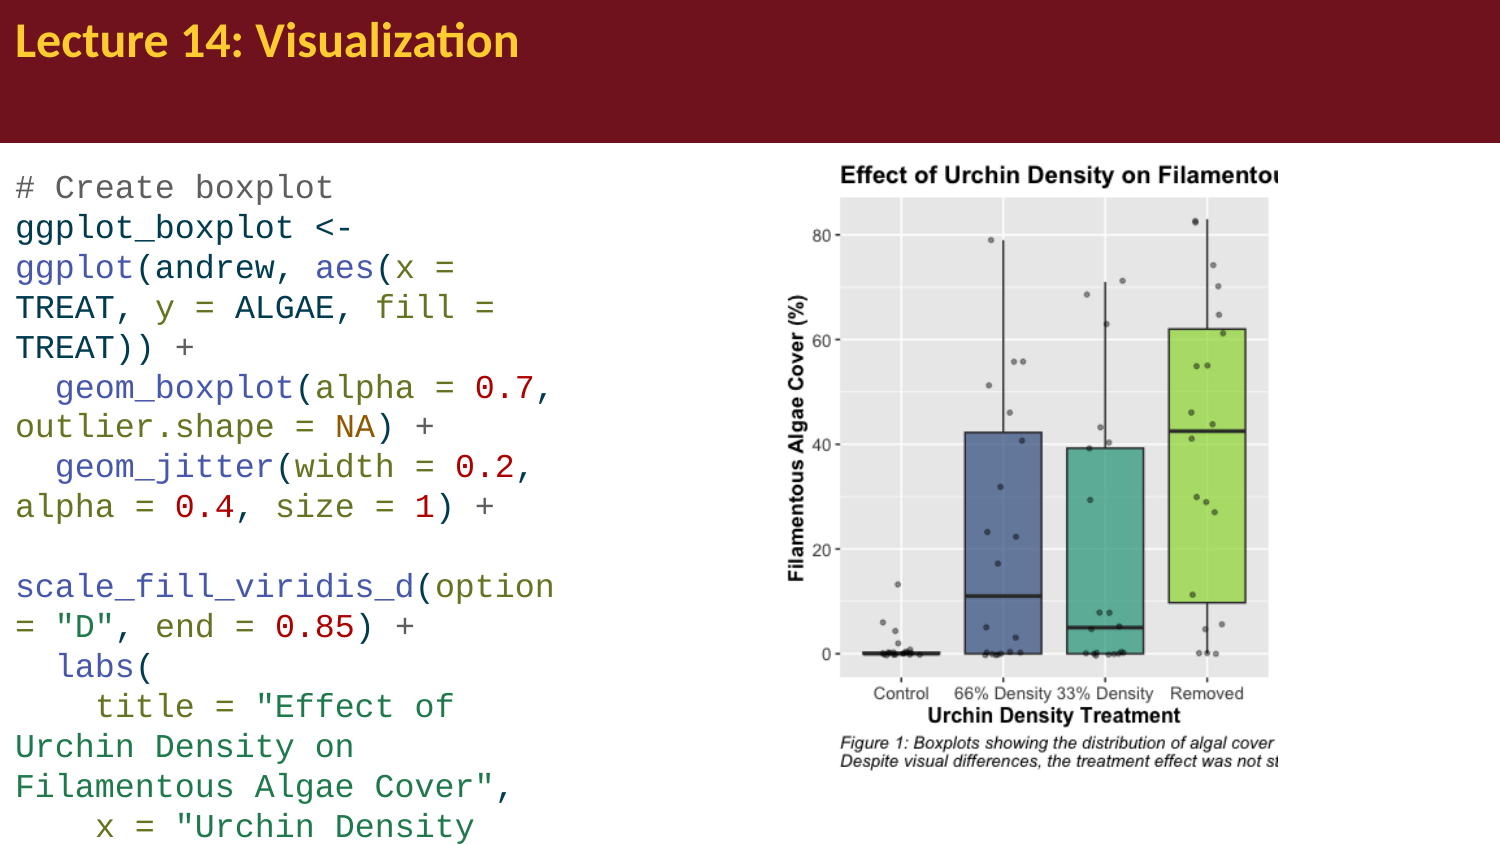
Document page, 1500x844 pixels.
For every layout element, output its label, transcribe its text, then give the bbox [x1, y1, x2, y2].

picture [778, 155, 1278, 780]
list # Create boxplot ggplot_boxplot <- ggplot(andrew, aes(x = TREAT, y = ALGAE, fill = TREAT)) + geom_boxplot(alpha = 0.7, outlier.shape = NA) + geom_jitter(width = 0.2, alpha = 0.4, size = 1) + scale_fill_viridis_d(option = "D", end = 0.85) + labs( title = "Effect of Urchin Density on Filamentous Algae Cover", x = "Urchin Density Treatment", y = "Filamentous Algae Cover (%)", caption = "Figure 1: Boxplots showing the distribution of algal cover across urchin density treatments.\nDespite visual differences, the treatment effect was not statistically significant (p = 0.091)." ) + # theme_cowplot() + theme( legend.position = "none", plot.title = element_text(face = "bold", size = 14), axis.title = element_text(face = "bold", size = 12), axis.text = element_text(size = 10), plot.caption = element_text(hjust = 0, face = "italic", size = 10) ) print(ggplot_boxplot) [0, 157, 581, 735]
title Lecture 14: Visualization [0, 0, 1500, 143]
